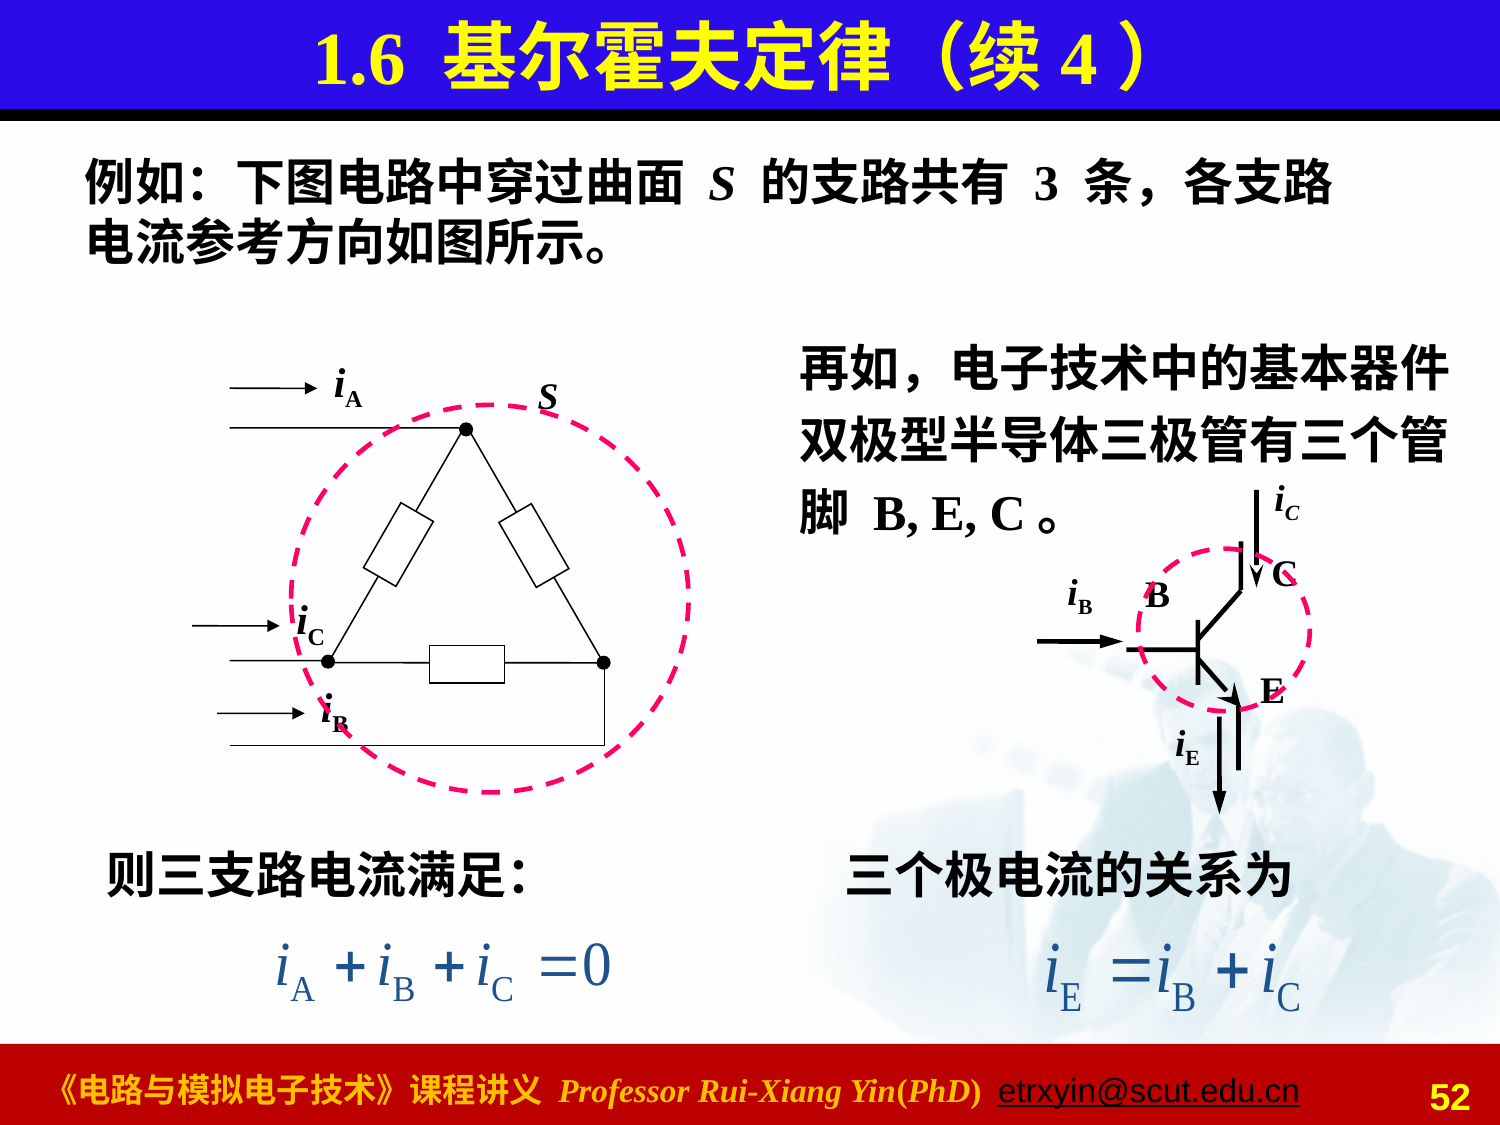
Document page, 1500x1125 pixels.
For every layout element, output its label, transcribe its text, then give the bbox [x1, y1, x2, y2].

picture [0, 121, 1500, 1043]
text_box 三个极电流的关系为 [829, 835, 1310, 911]
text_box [229, 660, 285, 671]
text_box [1036, 465, 1317, 815]
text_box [229, 421, 285, 584]
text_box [191, 585, 285, 652]
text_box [1035, 919, 1310, 1026]
slide_number 52 [1344, 1065, 1486, 1113]
text_box 例如：下图电路中穿过曲面 S 的支路共有 3 条，各支路电流参考方向如图所示。 [70, 142, 1396, 278]
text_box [216, 672, 285, 739]
text_box 再如，电子技术中的基本器件双极型半导体三极管有三个管脚 B, E, C。 [785, 317, 1469, 549]
title 1.6 基尔霍夫定律（续4） [0, 0, 1500, 110]
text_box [266, 922, 618, 1014]
text_box 则三支路电流满足： [92, 835, 655, 911]
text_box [229, 347, 380, 415]
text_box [290, 364, 689, 793]
